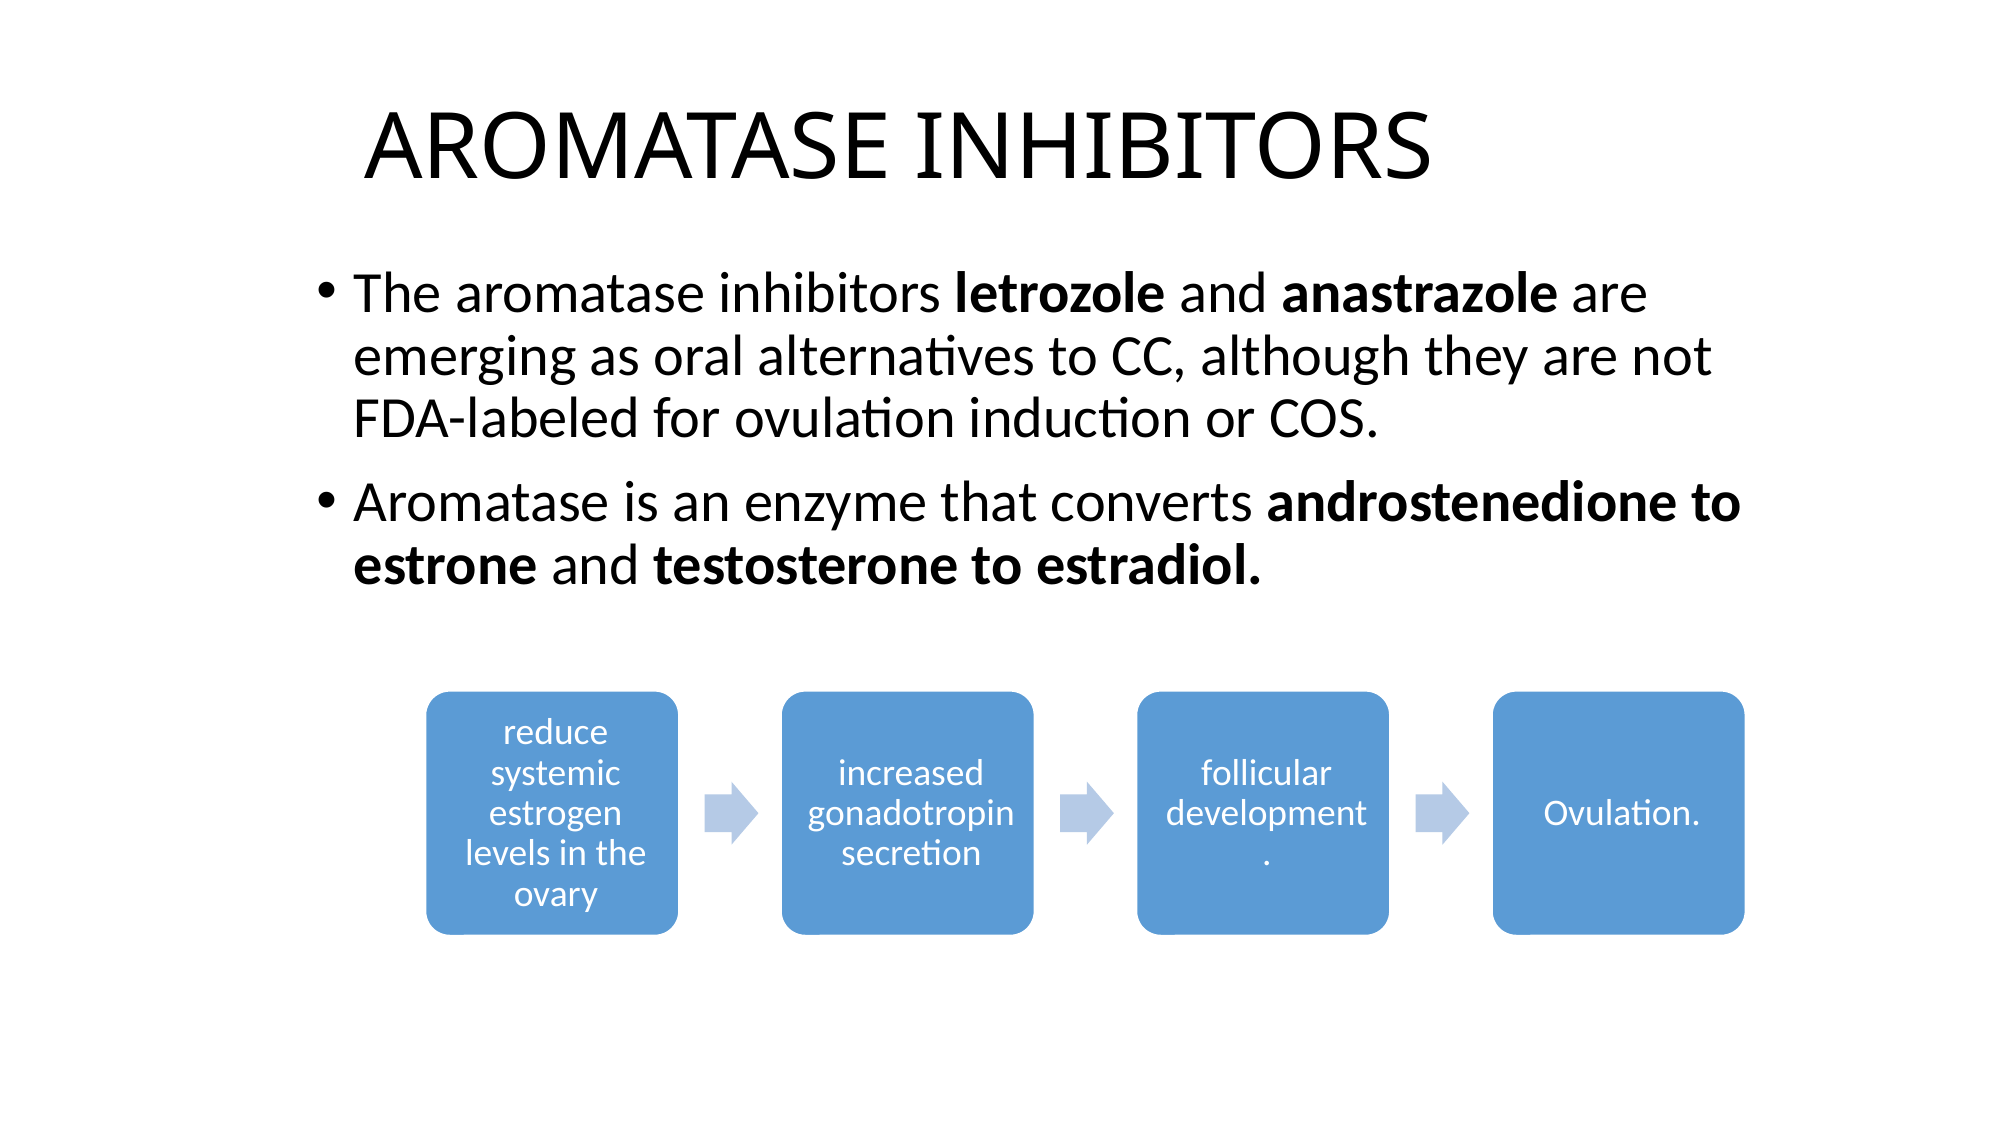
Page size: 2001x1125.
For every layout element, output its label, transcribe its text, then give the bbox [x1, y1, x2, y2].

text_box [424, 524, 1747, 1102]
list The aromatase inhibitors letrozole and anastrazole are emerging as oral alternatives to CC, although they are not FDA-labeled for ovulation induction or COS. Aromatase is an enzyme that converts androstenedione to estrone and testosterone to estradiol. [301, 254, 1764, 874]
title AROMATASE INHIBITORS [349, 43, 1812, 255]
